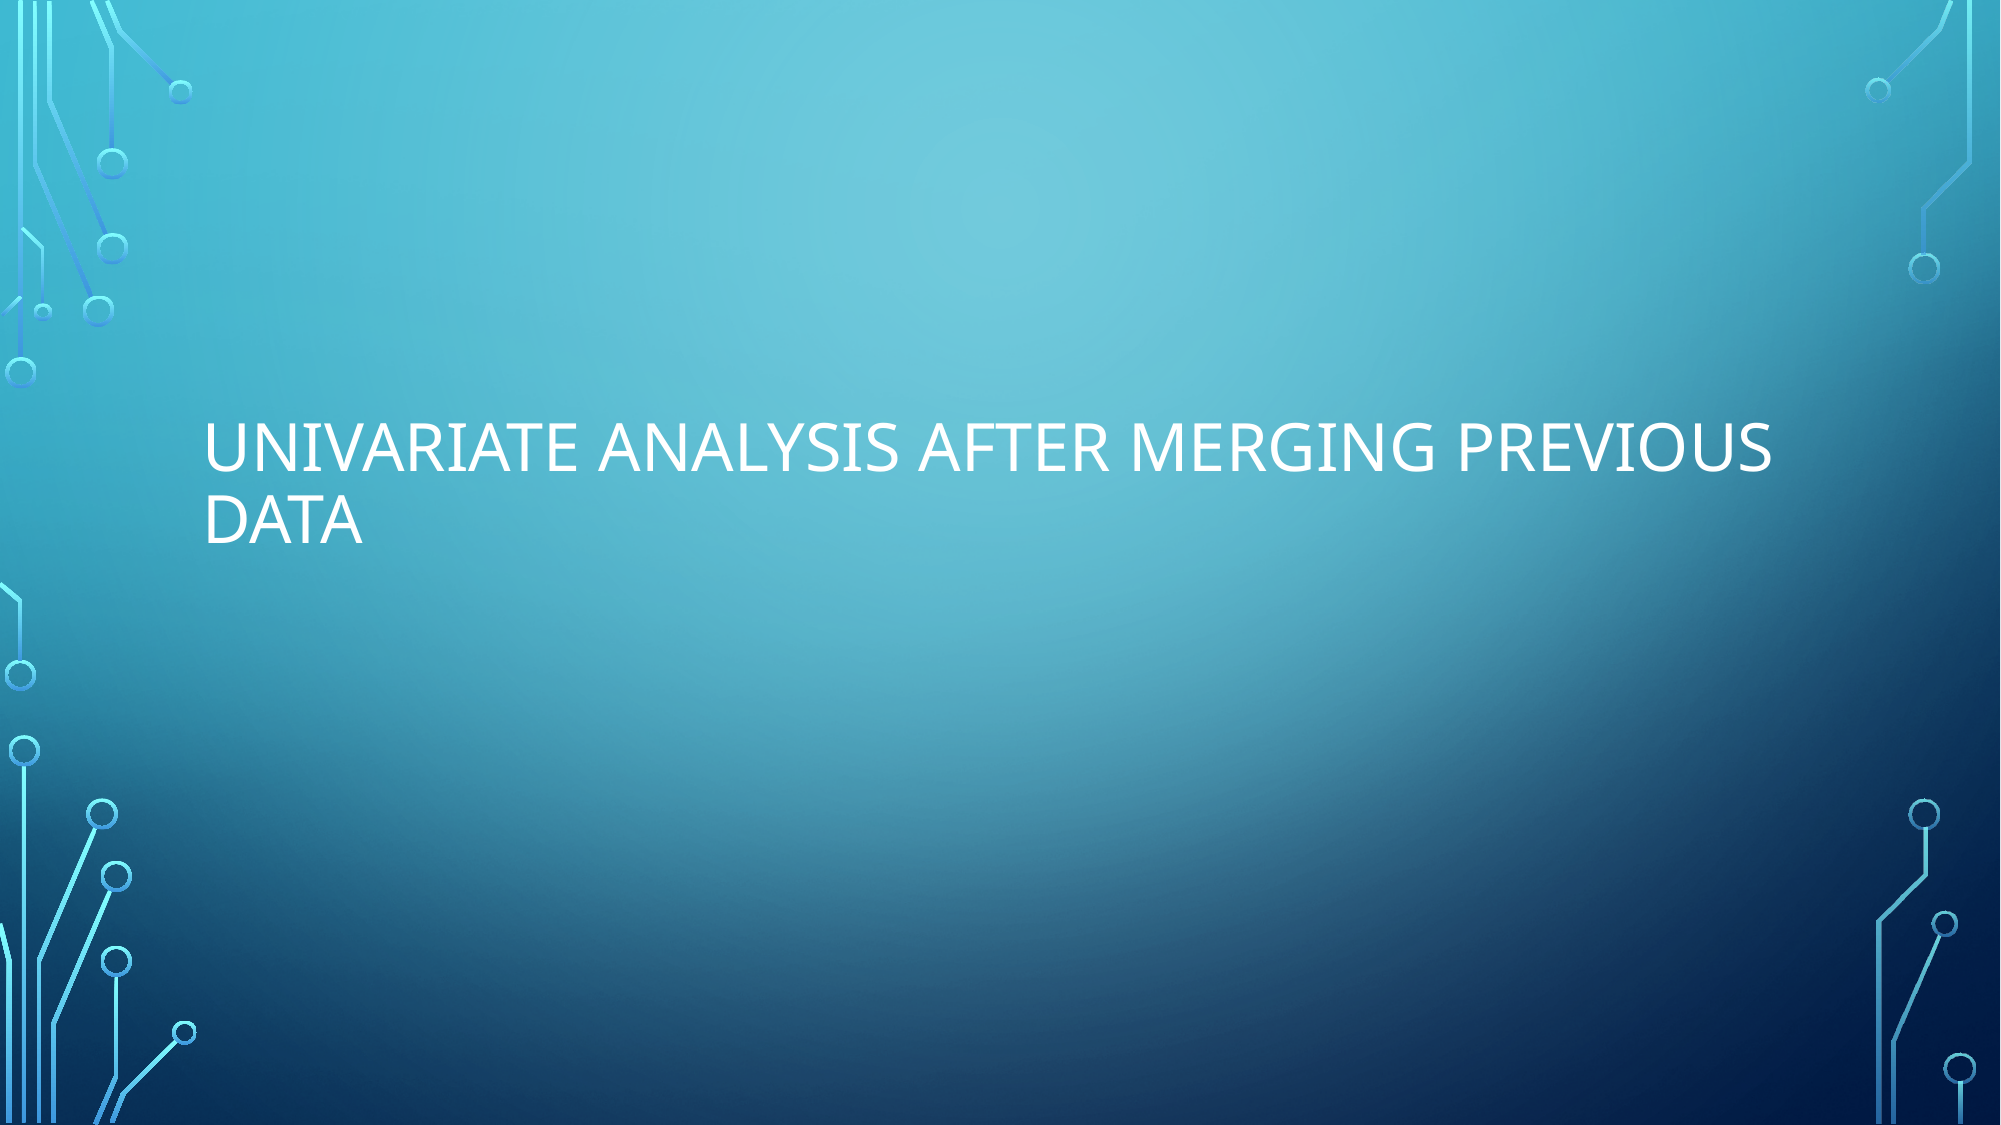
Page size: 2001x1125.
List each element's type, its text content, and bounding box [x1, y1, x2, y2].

title Univariate analysis after merging previous data [187, 364, 1813, 608]
